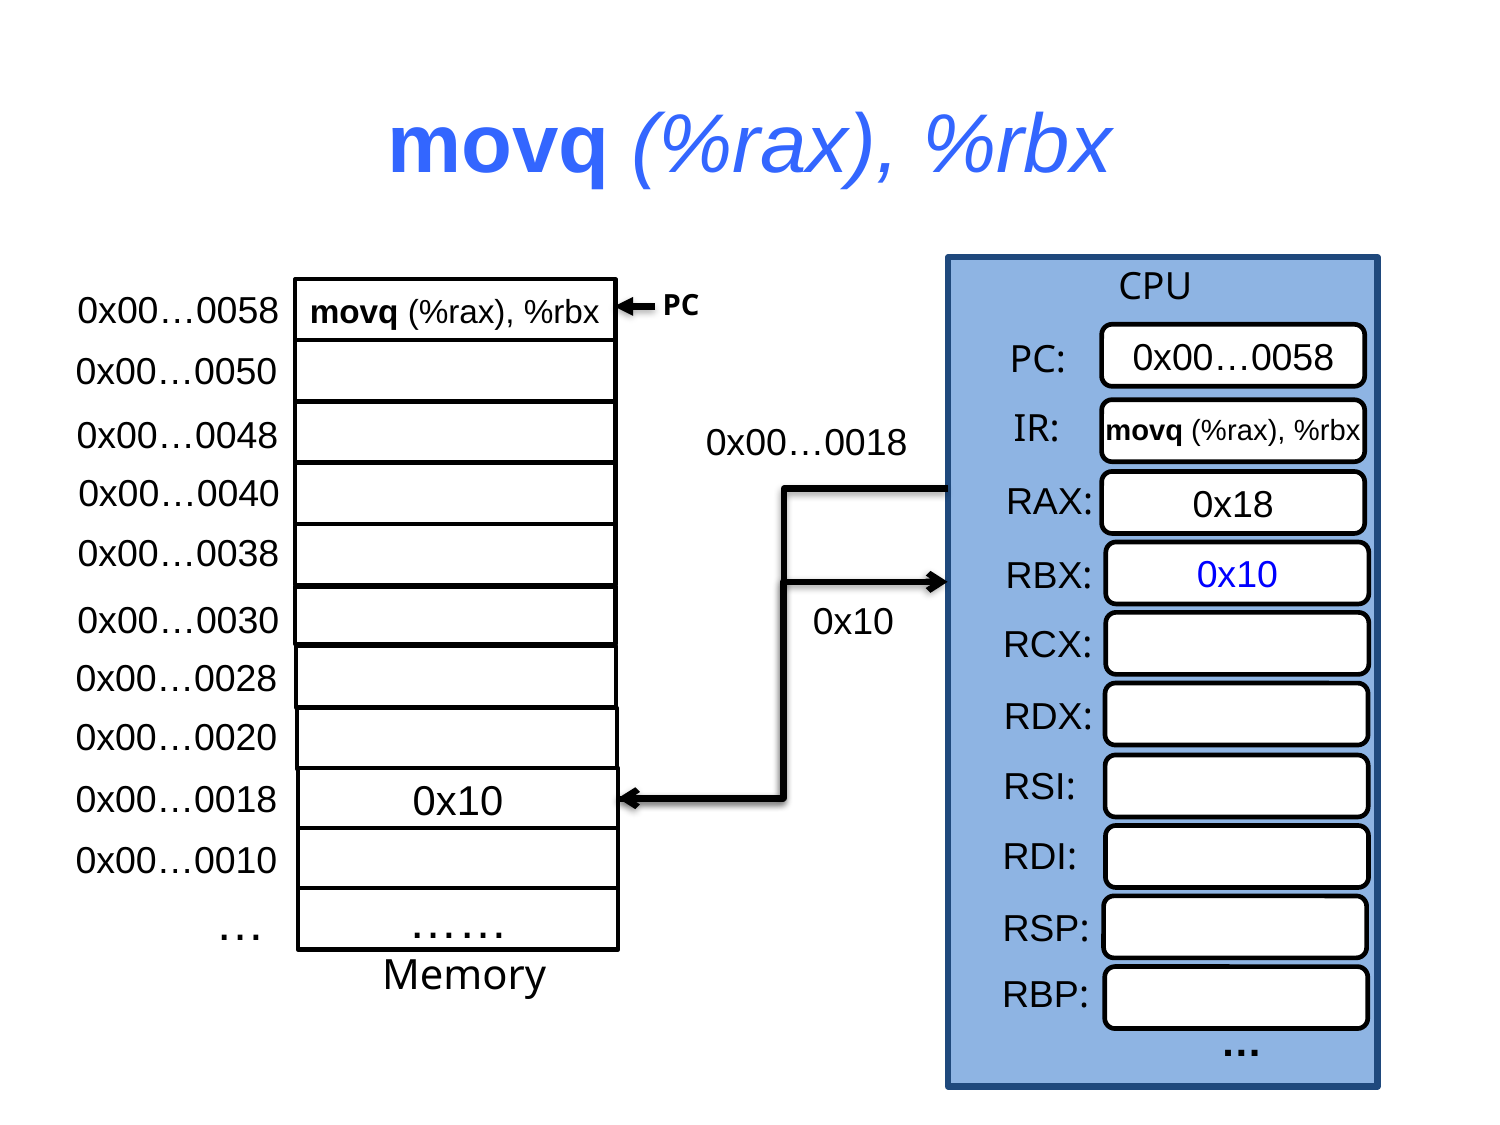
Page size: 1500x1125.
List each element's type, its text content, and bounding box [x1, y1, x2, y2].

text_box 0x10 [296, 766, 620, 826]
text_box [946, 255, 1380, 1089]
text_box RSP: [987, 896, 1105, 957]
text_box [1107, 610, 1371, 677]
text_box RSI: [988, 754, 1091, 815]
text_box PC [648, 279, 715, 329]
text_box 0x00…0010 [60, 828, 292, 889]
text_box 0x18 [1099, 469, 1367, 536]
text_box [1101, 397, 1365, 403]
text_box 0x00…0018 [60, 767, 292, 828]
text_box [1103, 823, 1371, 890]
text_box RAX: [991, 469, 1108, 530]
text_box [1107, 680, 1371, 748]
text_box RBP: [987, 962, 1104, 1022]
text_box [295, 464, 618, 522]
text_box 0x00…0040 [63, 461, 295, 522]
text_box movq (%rax), %rbx [293, 277, 618, 342]
text_box 0x00…0058 [1099, 322, 1367, 389]
text_box [293, 522, 612, 584]
text_box [1103, 752, 1371, 820]
text_box 0x00…0028 [60, 646, 292, 707]
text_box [617, 581, 948, 800]
text_box RDX: [988, 684, 1108, 744]
title movq (%rax), %rbx [75, 45, 1425, 233]
text_box [1099, 454, 1367, 464]
text_box [296, 826, 620, 886]
text_box 0x00…0018 [691, 410, 923, 471]
text_box 0x00…0020 [60, 707, 292, 766]
text_box movq (%rax), %rbx [1090, 403, 1376, 454]
text_box [293, 342, 618, 404]
text_box IR: [998, 396, 1075, 456]
text_box CPU [1103, 254, 1208, 314]
text_box Memory [367, 952, 562, 1006]
text_box … [1205, 1007, 1278, 1072]
text_box RBX: [990, 543, 1108, 604]
text_box … [200, 889, 280, 958]
text_box [293, 584, 611, 646]
text_box RCX: [988, 612, 1108, 673]
text_box 0x00…0058 [62, 279, 294, 339]
text_box 0x00…0050 [60, 339, 292, 399]
text_box [293, 404, 618, 464]
text_box 0x10 [1107, 539, 1371, 607]
text_box [1105, 893, 1369, 960]
text_box …… [296, 886, 620, 952]
text_box 0x00…0038 [62, 521, 294, 581]
text_box PC: [994, 327, 1081, 388]
text_box [294, 646, 611, 710]
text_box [617, 488, 949, 581]
text_box RDI: [987, 825, 1092, 885]
text_box 0x00…0030 [62, 588, 294, 649]
text_box [295, 706, 611, 771]
text_box [1103, 964, 1370, 1031]
text_box 0x00…0048 [61, 403, 293, 464]
